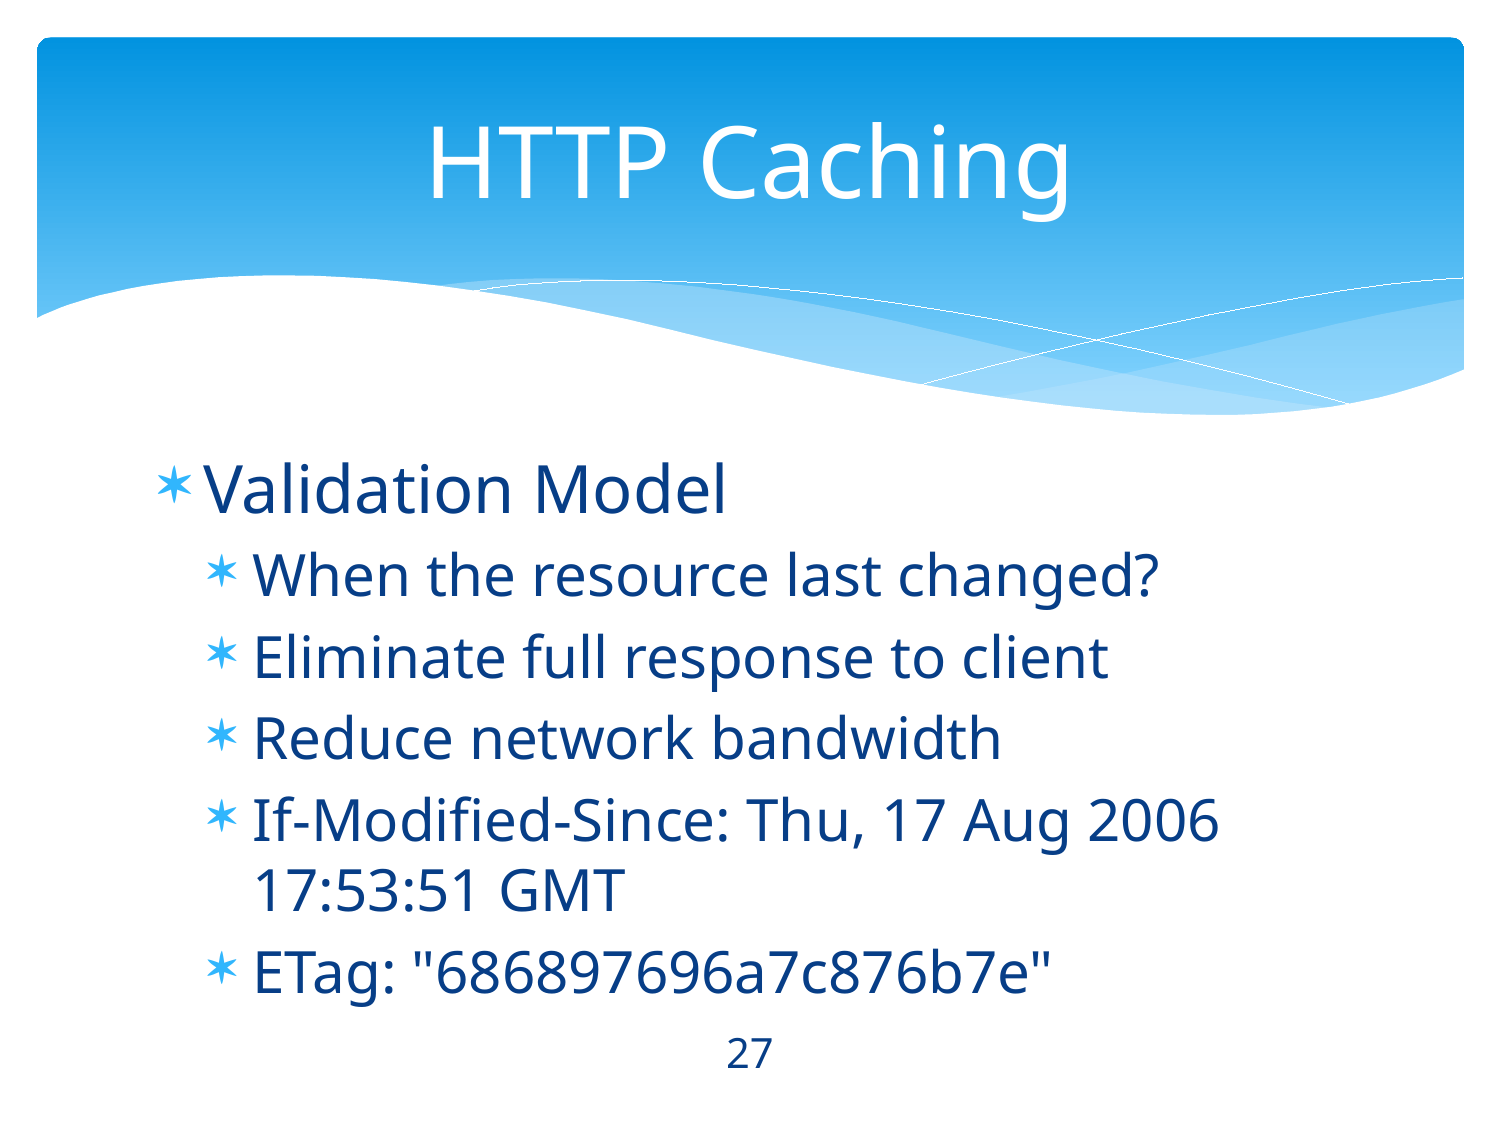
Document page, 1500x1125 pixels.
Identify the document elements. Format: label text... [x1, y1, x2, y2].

slide_number 27 [654, 1025, 846, 1086]
list Validation Model When the resource last changed? Eliminate full response to client Reduce network bandwidth If-Modified-Since: Thu, 17 Aug 2006 17:53:51 GMT ETag: "686897696a7c876b7e" [143, 438, 1463, 1005]
title HTTP Caching [75, 55, 1425, 261]
